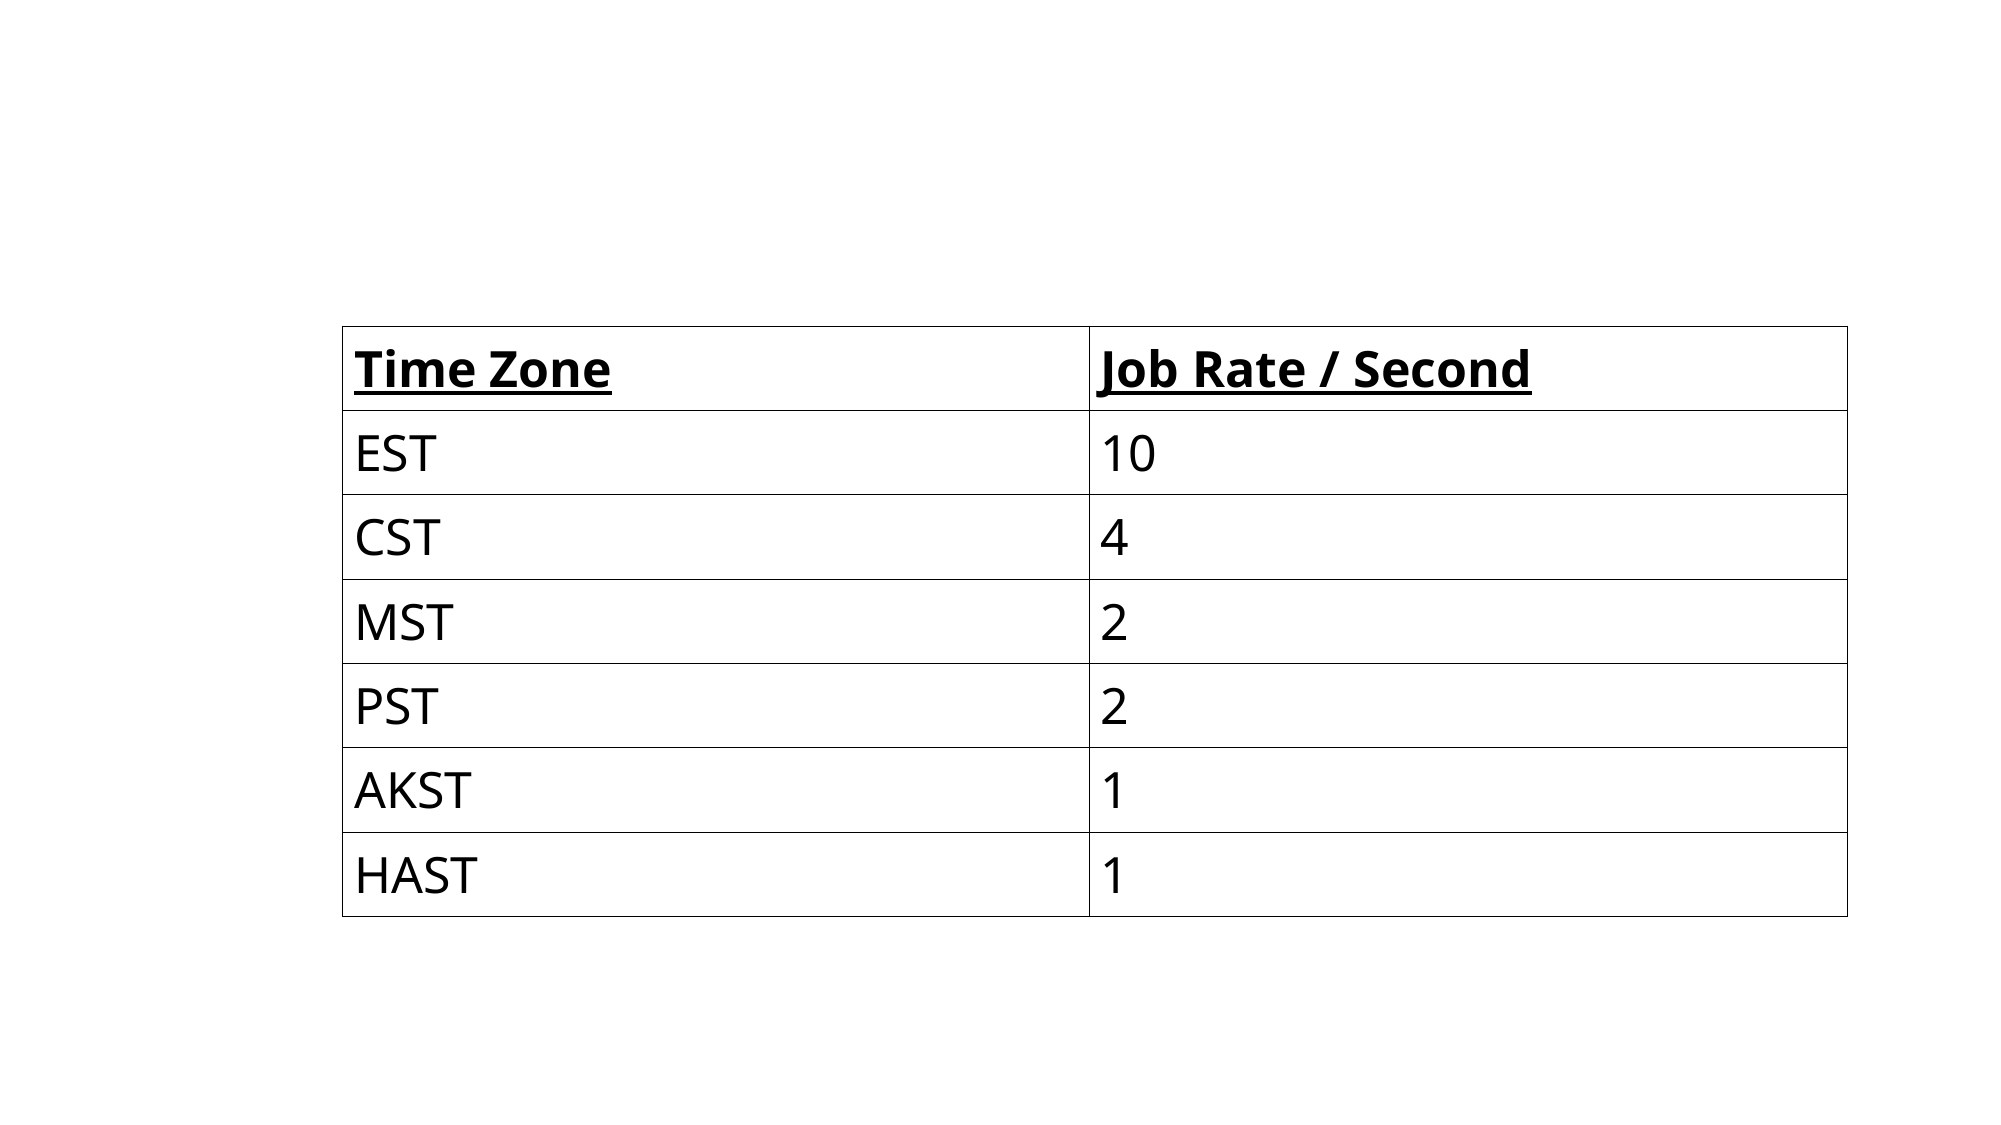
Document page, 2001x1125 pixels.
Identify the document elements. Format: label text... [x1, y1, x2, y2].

table_cell CST [343, 495, 1089, 579]
table_cell 10 [1090, 411, 1847, 494]
table_cell 2 [1090, 664, 1847, 747]
table_cell MST [343, 580, 1089, 663]
table_cell 4 [1090, 495, 1847, 579]
table_cell 2 [1090, 580, 1847, 663]
table_cell EST [343, 411, 1089, 494]
table_cell AKST [343, 748, 1089, 832]
table_header Time Zone [343, 327, 1089, 410]
table_header Job Rate / Second [1090, 327, 1847, 410]
table_cell PST [343, 664, 1089, 747]
table_cell 1 [1090, 833, 1847, 916]
table_cell HAST [343, 833, 1089, 916]
table_cell 1 [1090, 748, 1847, 832]
